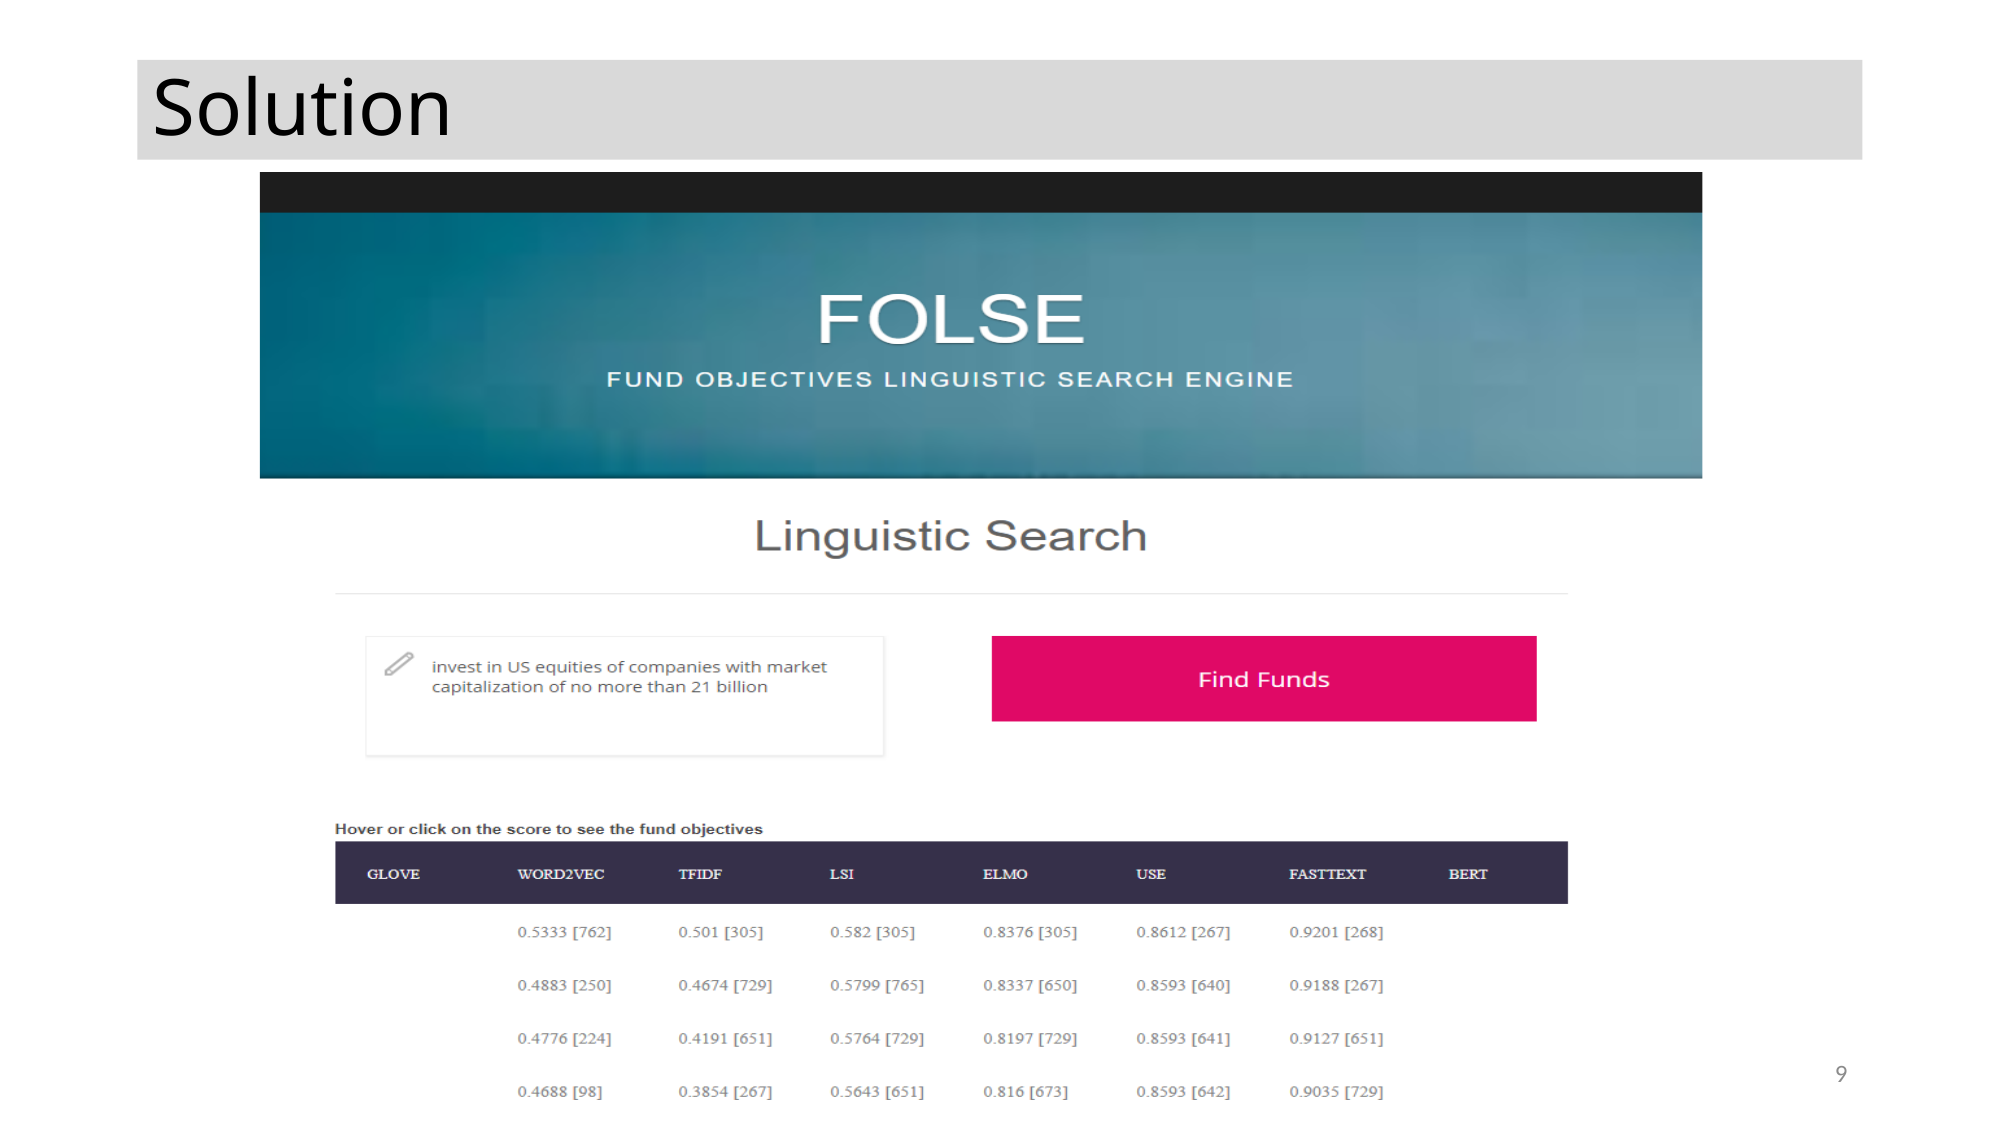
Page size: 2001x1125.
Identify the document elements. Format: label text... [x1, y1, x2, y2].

slide_number 9 [1703, 1042, 1863, 1103]
picture [259, 172, 1703, 1125]
text_box Solution [137, 59, 1863, 160]
picture [547, 459, 553, 466]
